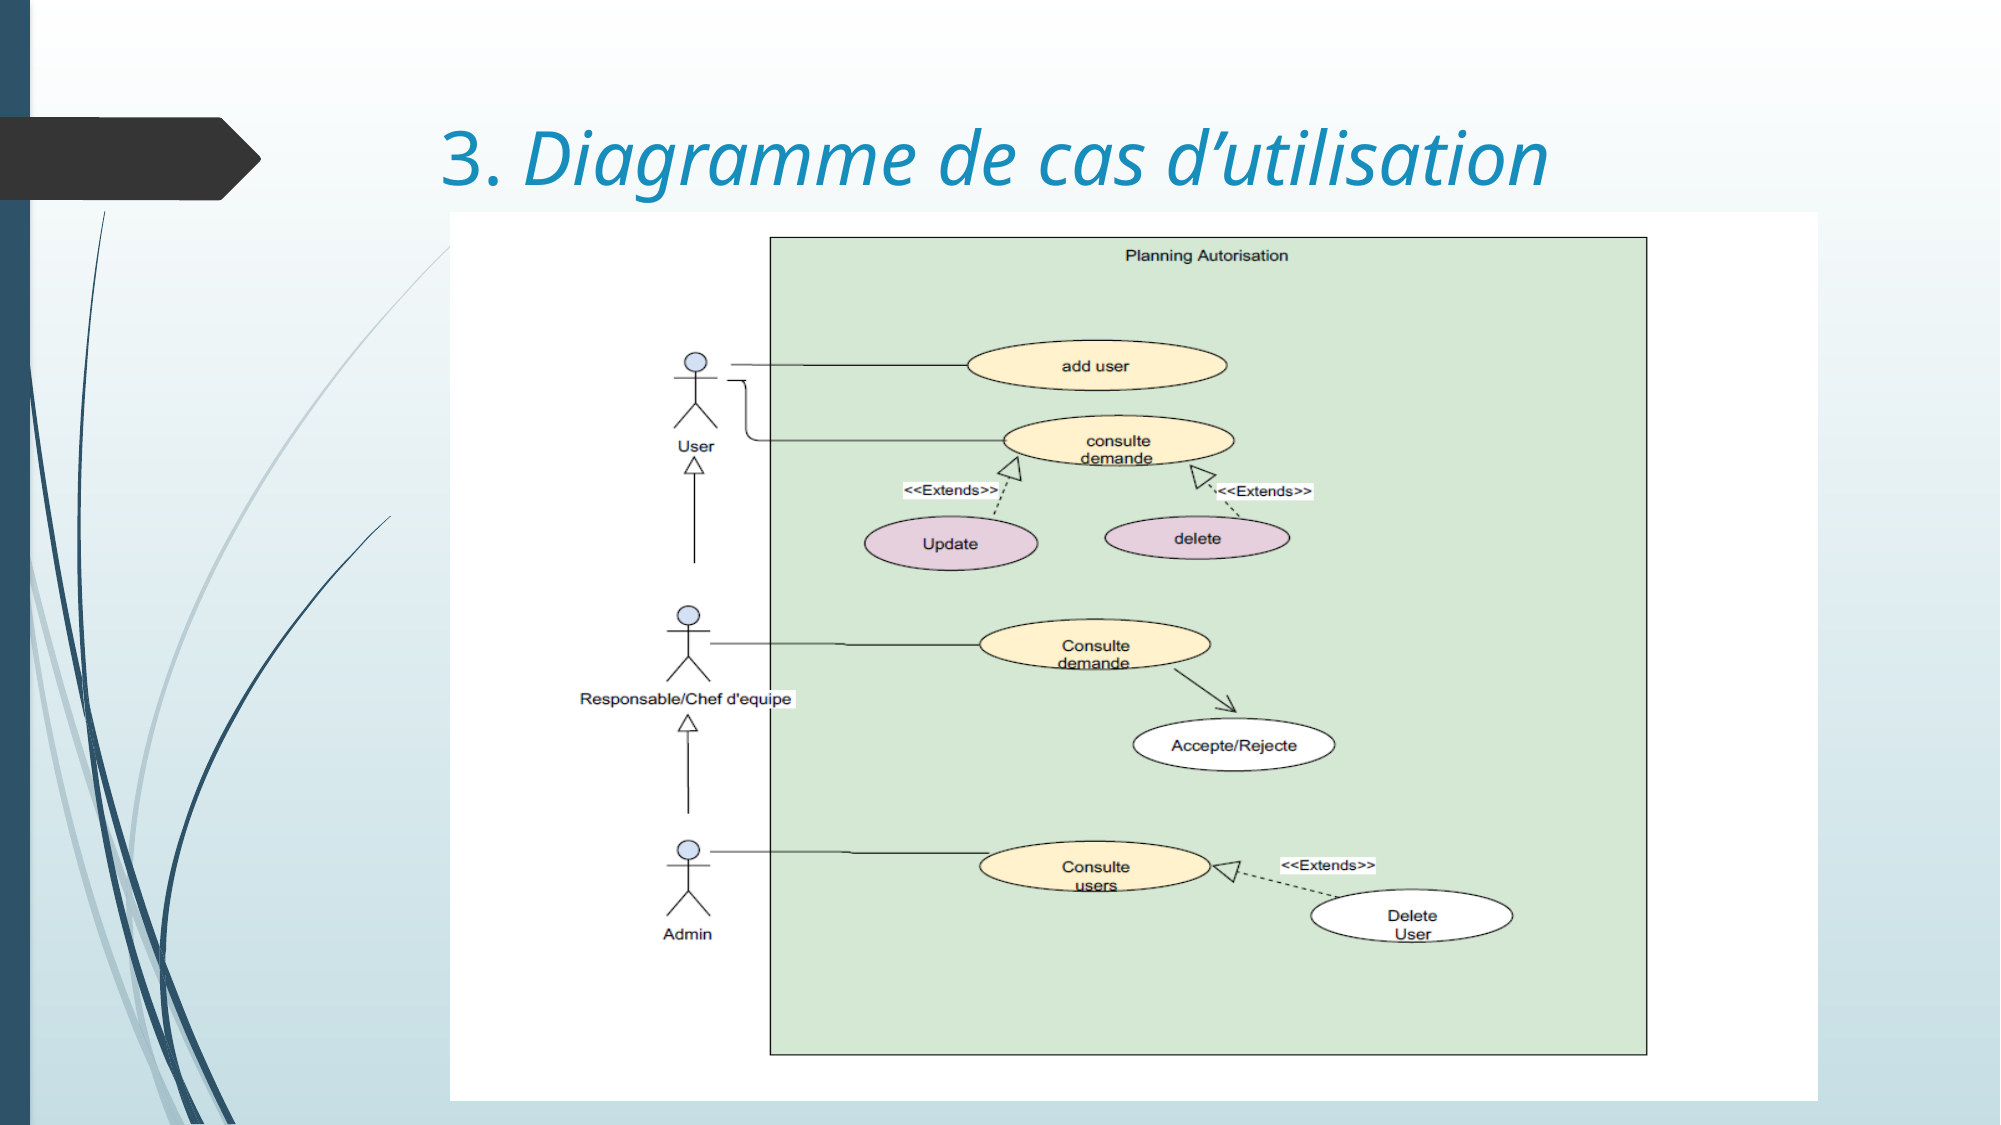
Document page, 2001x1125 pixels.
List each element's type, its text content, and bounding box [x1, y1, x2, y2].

title 3. Diagramme de cas d’utilisation [425, 102, 1888, 213]
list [449, 212, 1818, 1102]
